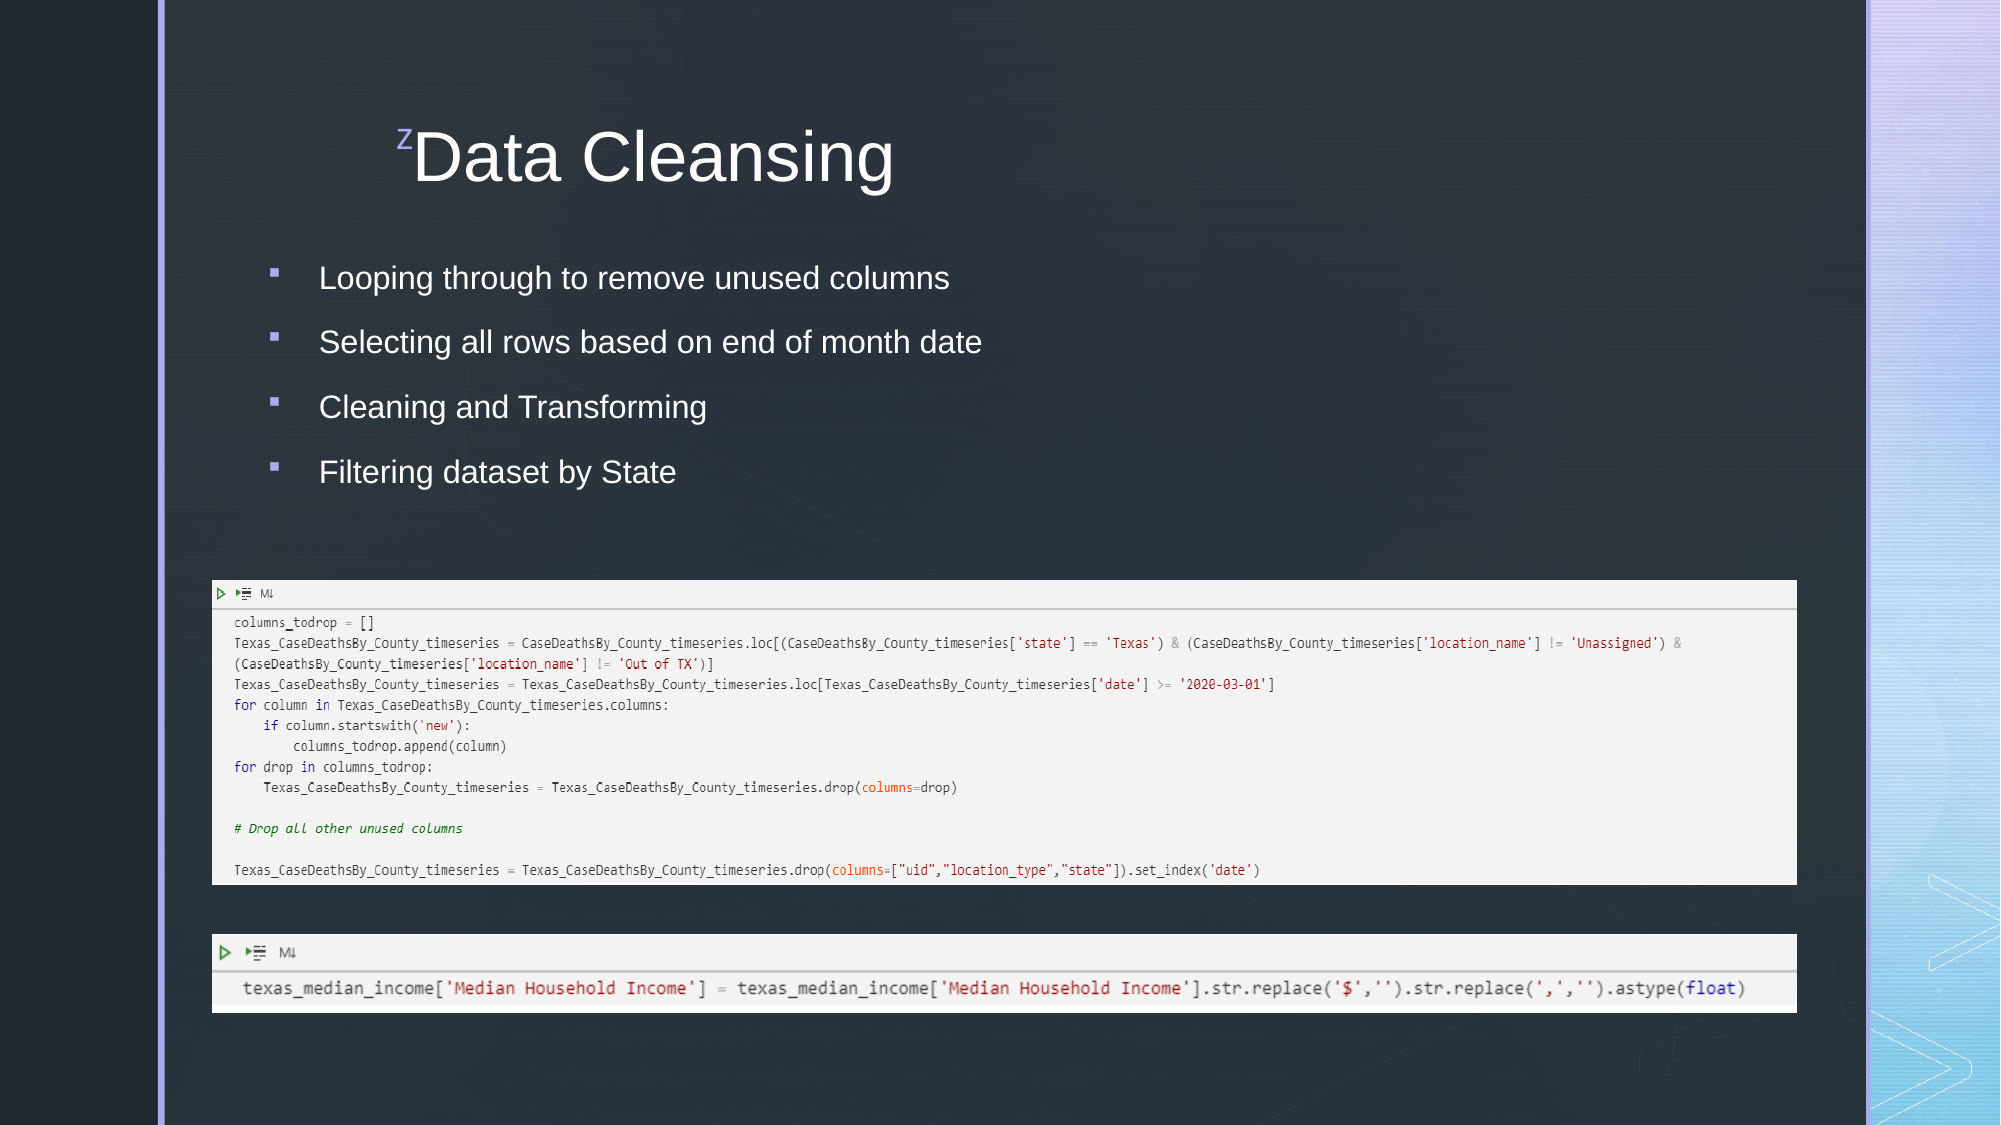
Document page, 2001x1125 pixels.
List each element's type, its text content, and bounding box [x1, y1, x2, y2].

picture [1871, 0, 2001, 1125]
picture [211, 934, 1797, 1013]
picture [211, 580, 1797, 885]
title Data Cleansing [397, 112, 1559, 240]
list Looping through to remove unused columns Selecting all rows based on end of month date Cleaning and Transforming Filtering dataset by State [251, 240, 1668, 499]
